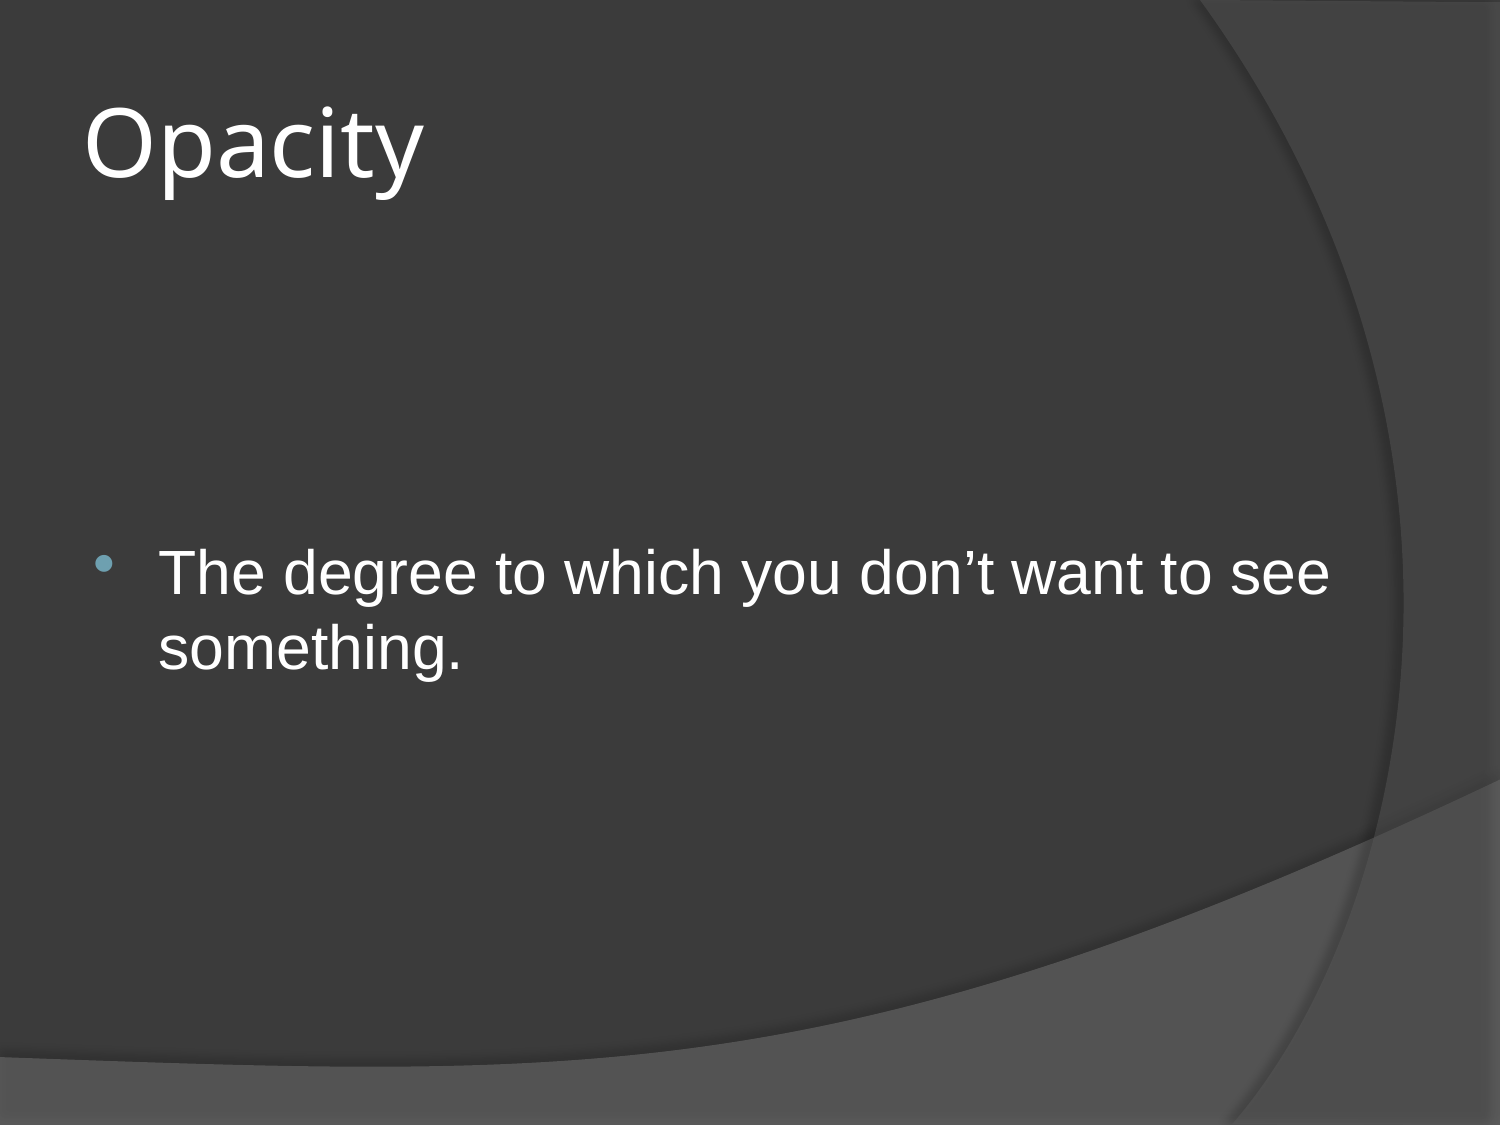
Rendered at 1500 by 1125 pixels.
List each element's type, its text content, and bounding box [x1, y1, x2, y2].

list The degree to which you don’t want to see something. [75, 262, 1447, 1005]
title Opacity [75, 45, 1300, 233]
